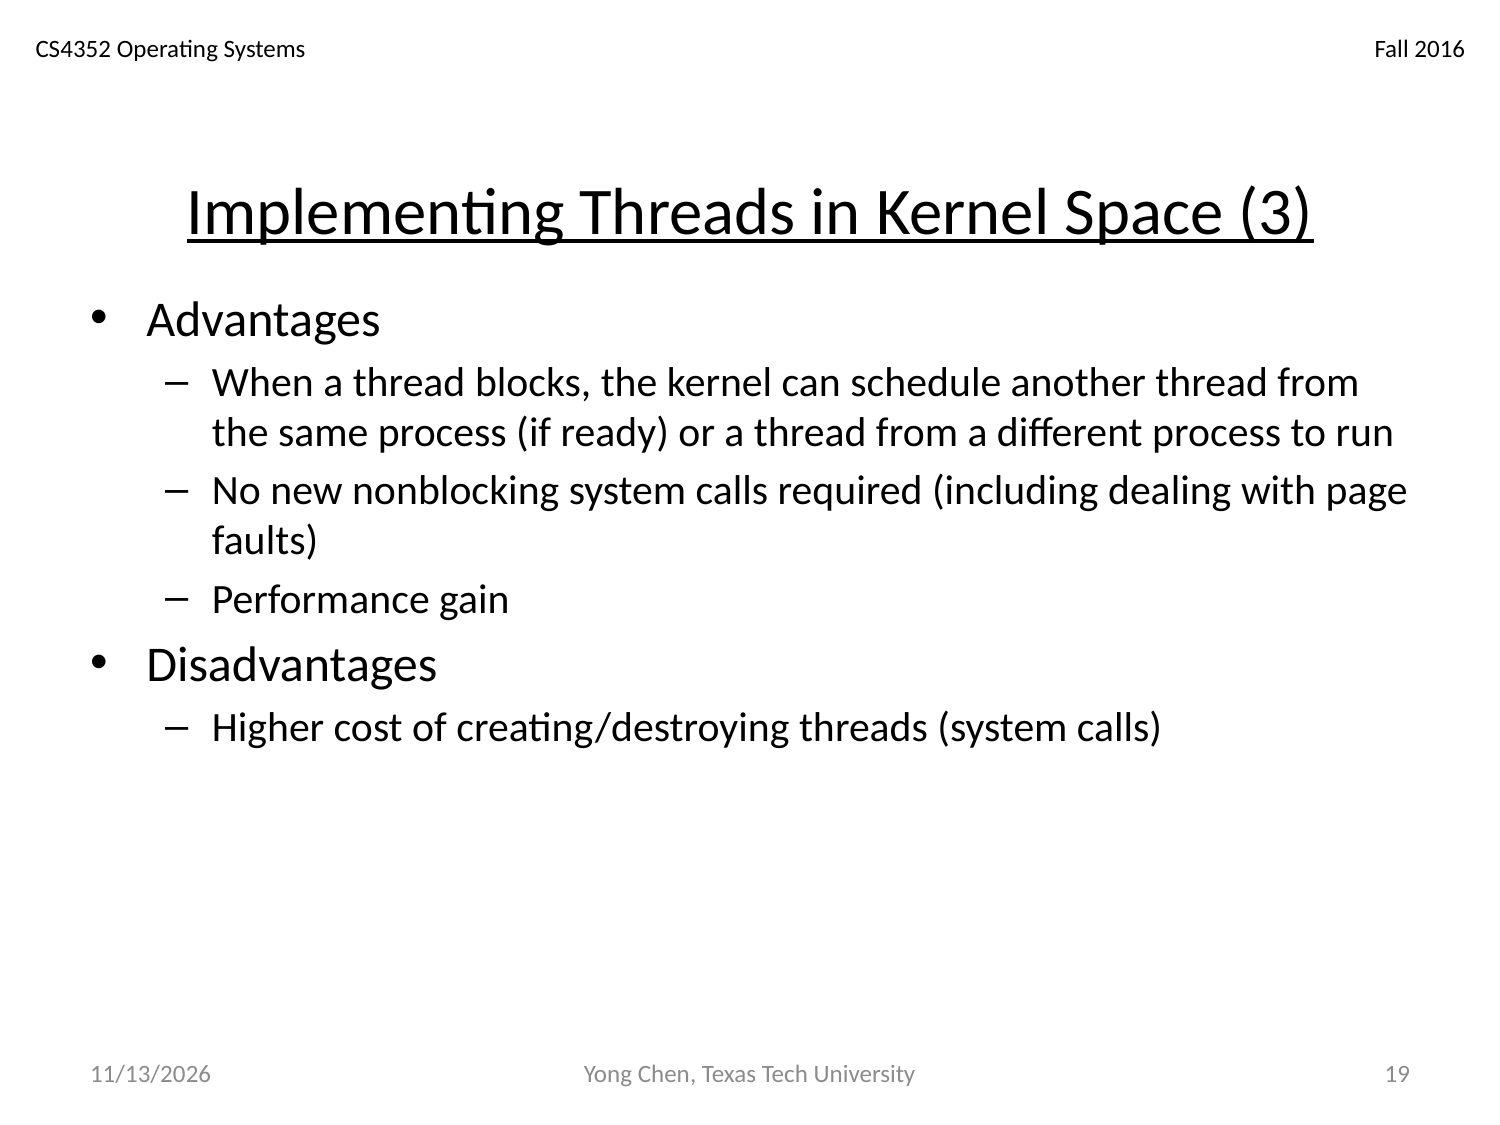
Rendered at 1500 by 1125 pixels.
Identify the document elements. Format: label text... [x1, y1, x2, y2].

title Implementing Threads in Kernel Space (3) [75, 160, 1425, 263]
list Advantages When a thread blocks, the kernel can schedule another thread from the same process (if ready) or a thread from a different process to run No new nonblocking system calls required (including dealing with page faults) Performance gain Disadvantages Higher cost of creating/destroying threads (system calls) [75, 279, 1425, 1029]
footer Yong Chen, Texas Tech University [512, 1042, 988, 1103]
slide_number 19 [1074, 1042, 1425, 1103]
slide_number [75, 1042, 425, 1103]
